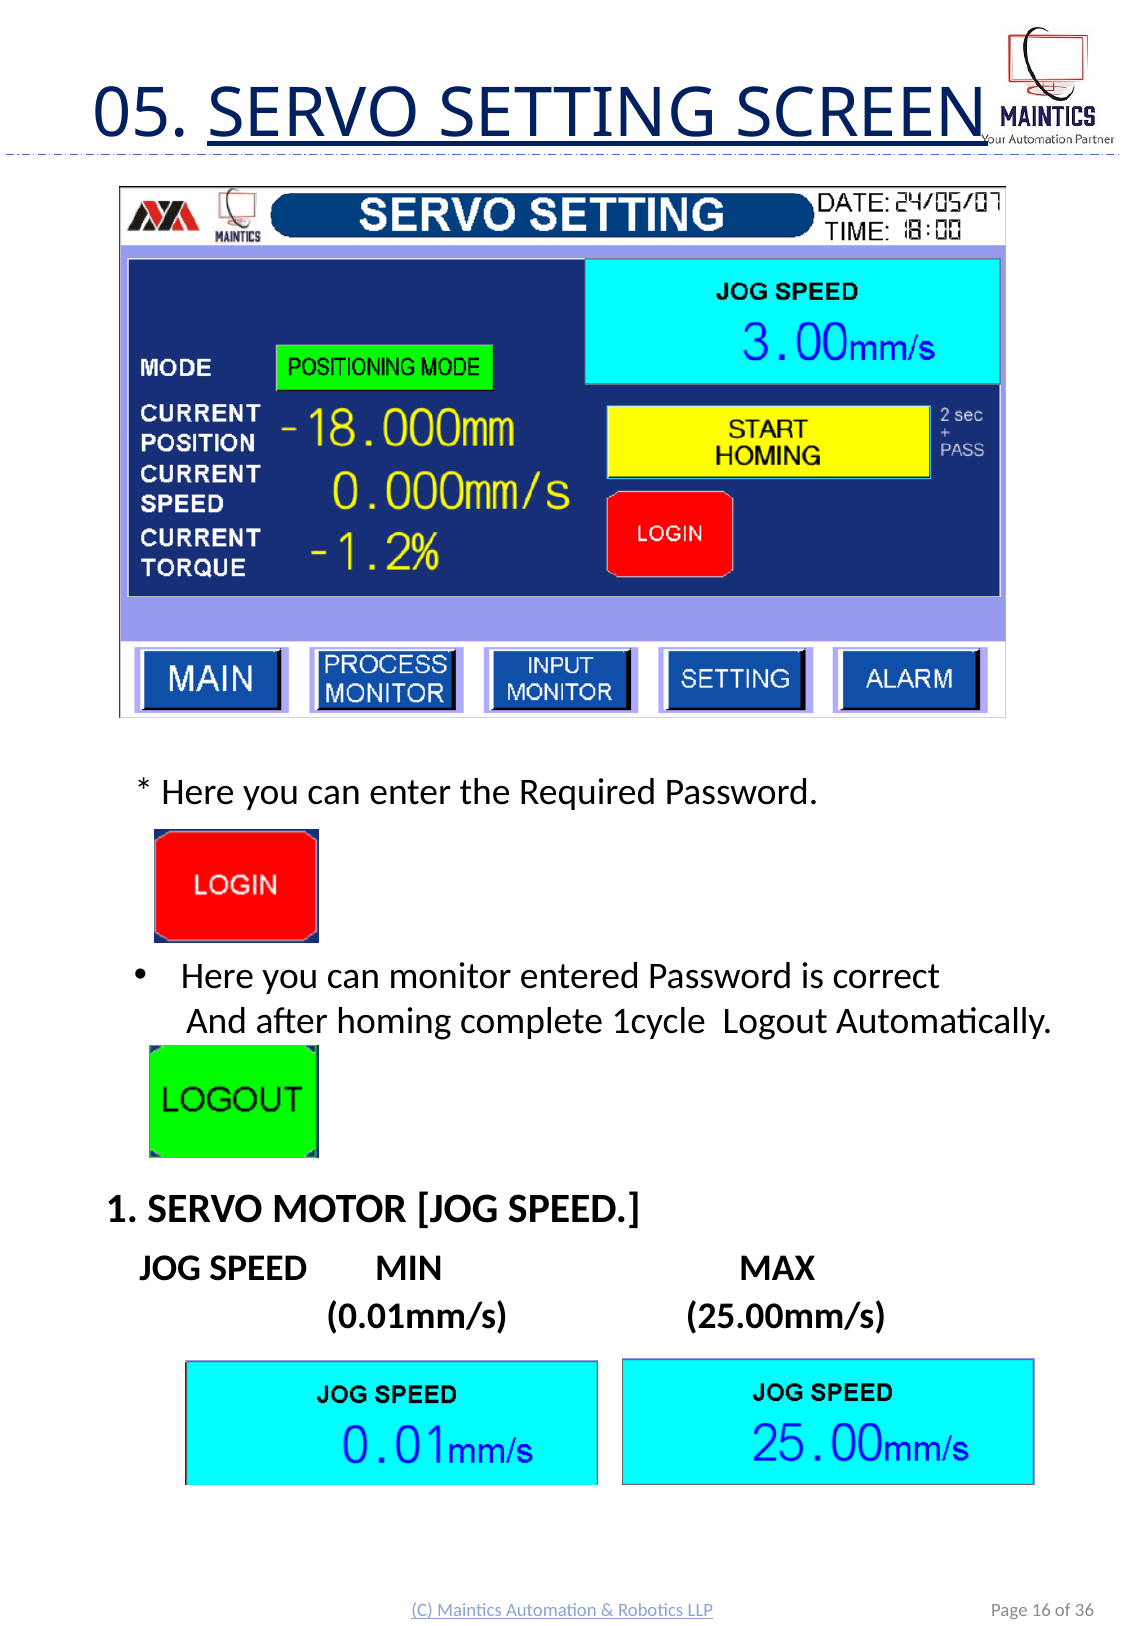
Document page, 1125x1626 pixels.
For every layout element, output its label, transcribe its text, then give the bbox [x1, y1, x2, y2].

picture [149, 1045, 319, 1158]
picture [621, 1358, 1035, 1485]
picture [119, 186, 1006, 718]
picture [185, 1360, 598, 1485]
picture [981, 27, 1114, 146]
picture [154, 829, 319, 944]
slide_number Page 16 of 36 [963, 1592, 1114, 1625]
text_box 05. SERVO SETTING SCREEN [77, 69, 1048, 161]
text_box Here you can monitor entered Password is correct . And after homing complete 1cycle Logout Automatically. [119, 943, 1125, 1048]
footer (C) Maintics Automation & Robotics LLP [372, 1592, 753, 1625]
text_box 1. SERVO MOTOR [JOG SPEED.] JOG SPEED MIN MAX (0.01mm/s) (25.00mm/s) [90, 1173, 1011, 1344]
text_box * Here you can enter the Required Password. [119, 760, 927, 820]
